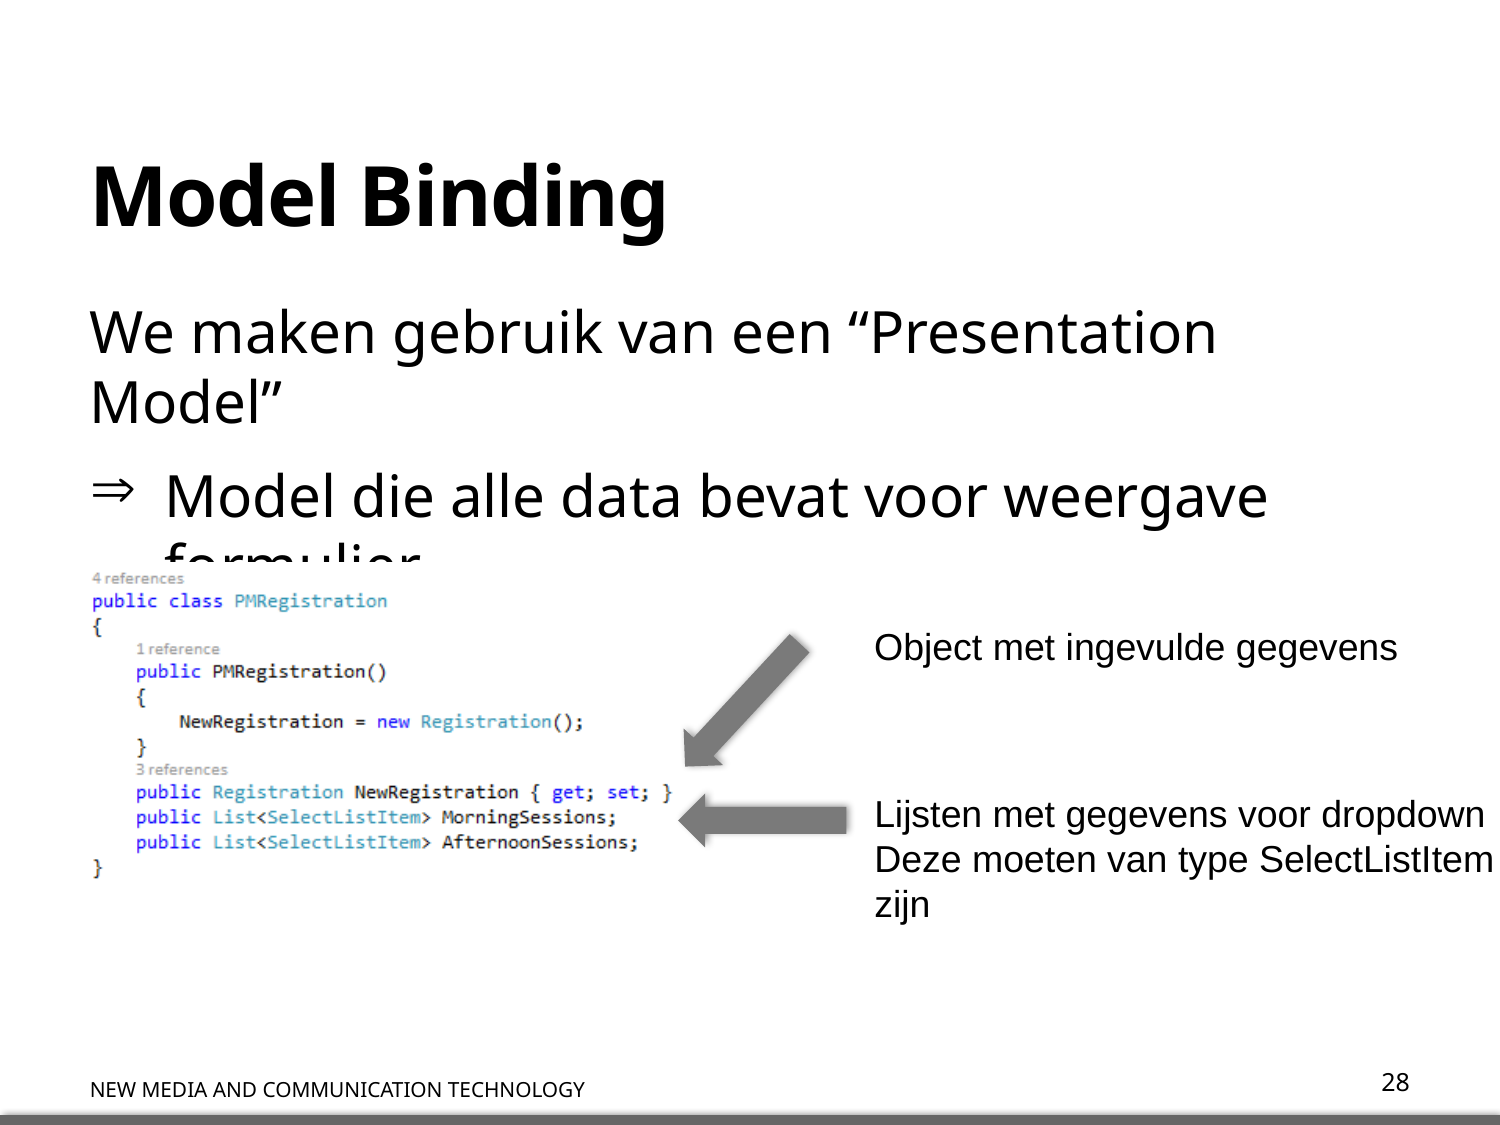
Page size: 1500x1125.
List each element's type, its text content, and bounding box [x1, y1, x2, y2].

slide_number 28 [1146, 1068, 1425, 1108]
picture [74, 561, 693, 892]
text_box [702, 633, 811, 767]
list We maken gebruik van een “Presentation Model” Model die alle data bevat voor weergave formulier [75, 287, 1425, 1005]
title Model Binding [75, 25, 1425, 250]
text_box Lijsten met gegevens voor dropdown Deze moeten van type SelectListItem zijn [859, 782, 1500, 933]
text_box [702, 792, 848, 849]
text_box Object met ingevulde gegevens [859, 615, 1414, 676]
